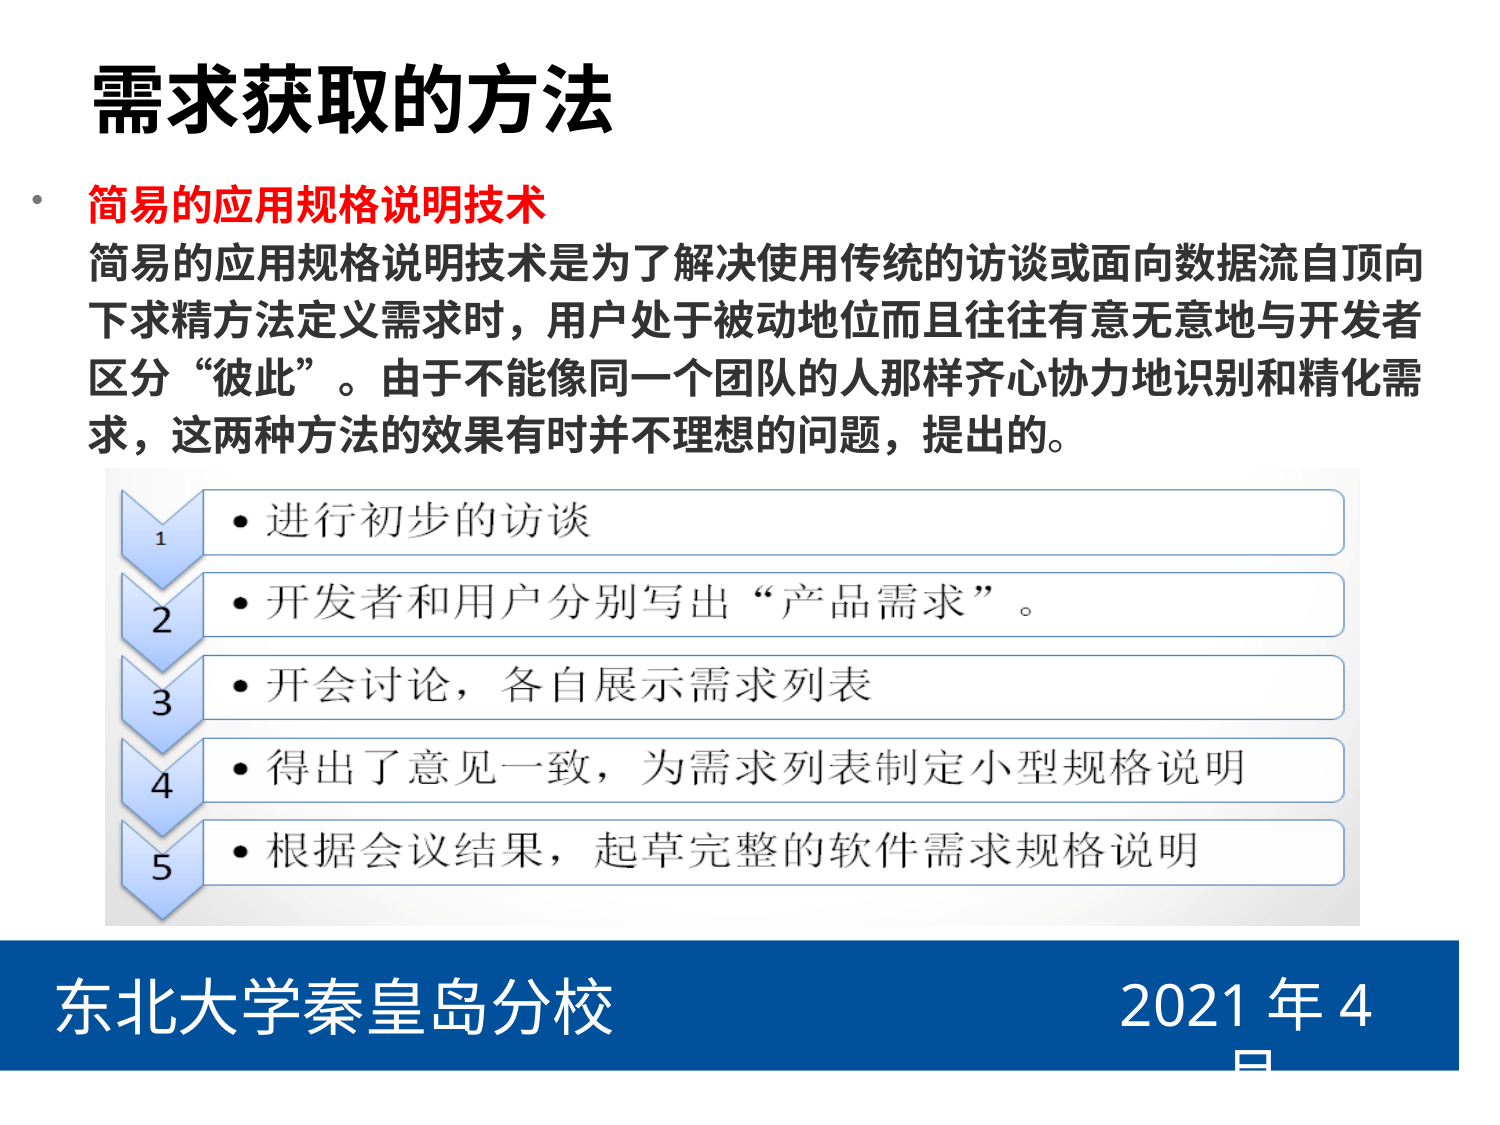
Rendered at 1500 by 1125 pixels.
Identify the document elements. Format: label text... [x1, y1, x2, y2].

picture [105, 468, 1360, 926]
title 需求获取的方法 [74, 44, 1188, 153]
list 简易的应用规格说明技术 简易的应用规格说明技术是为了解决使用传统的访谈或面向数据流自顶向下求精方法定义需求时，用户处于被动地位而且往往有意无意地与开发者区分“彼此”。由于不能像同一个团队的人那样齐心协力地识别和精化需求，这两种方法的效果有时并不理想的问题，提出的。 [16, 163, 1442, 926]
